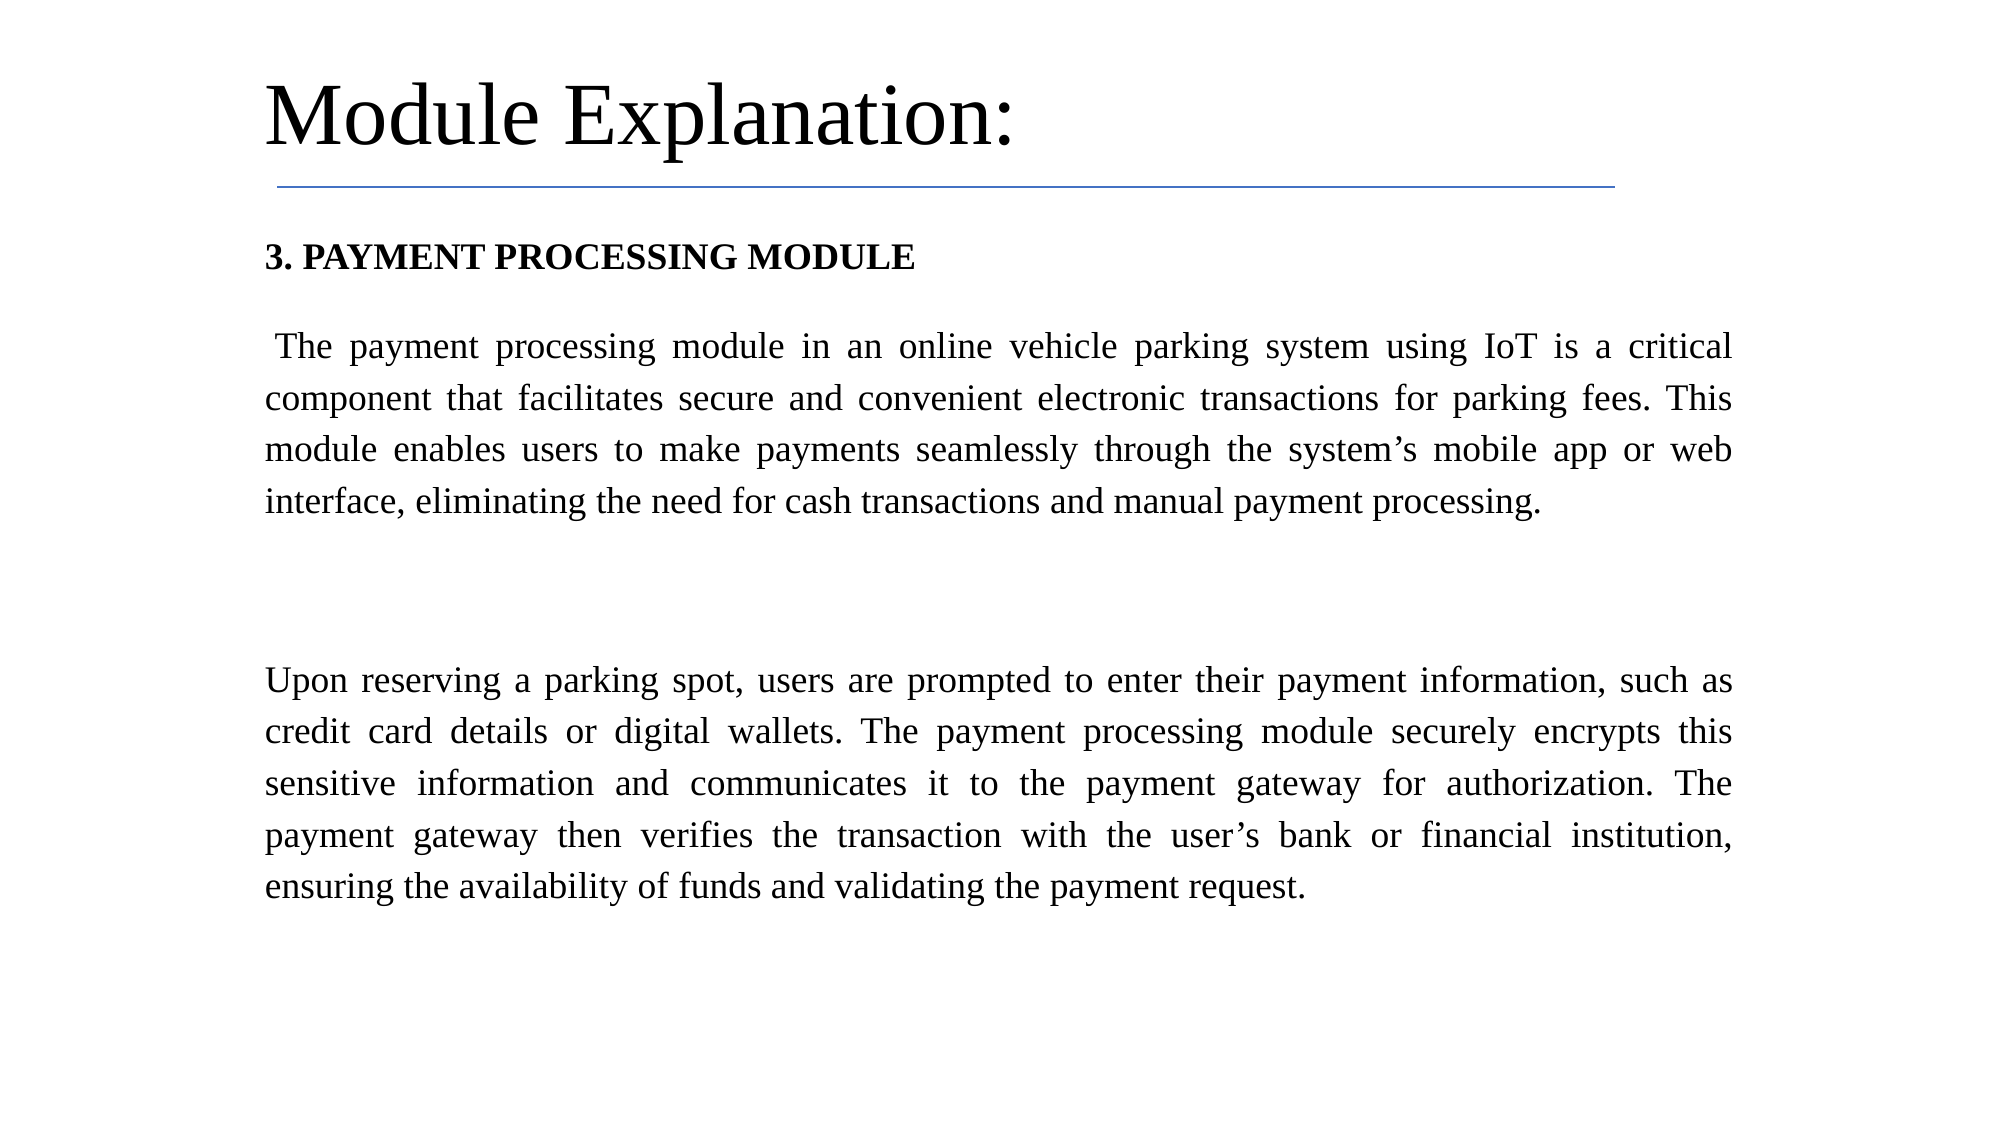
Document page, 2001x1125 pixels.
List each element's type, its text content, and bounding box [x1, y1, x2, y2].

subtitle 3. PAYMENT PROCESSING MODULE The payment processing module in an online vehicle parking system using IoT is a critical component that facilitates secure and convenient electronic transactions for parking fees. This module enables users to make payments seamlessly through the system’s mobile app or web interface, eliminating the need for cash transactions and manual payment processing. Upon reserving a parking spot, users are prompted to enter their payment information, such as credit card details or digital wallets. The payment processing module securely encrypts this sensitive information and communicates it to the payment gateway for authorization. The payment gateway then verifies the transaction with the user’s bank or financial institution, ensuring the availability of funds and validating the payment request. [249, 217, 1750, 1103]
title Module Explanation: [249, 60, 1750, 171]
